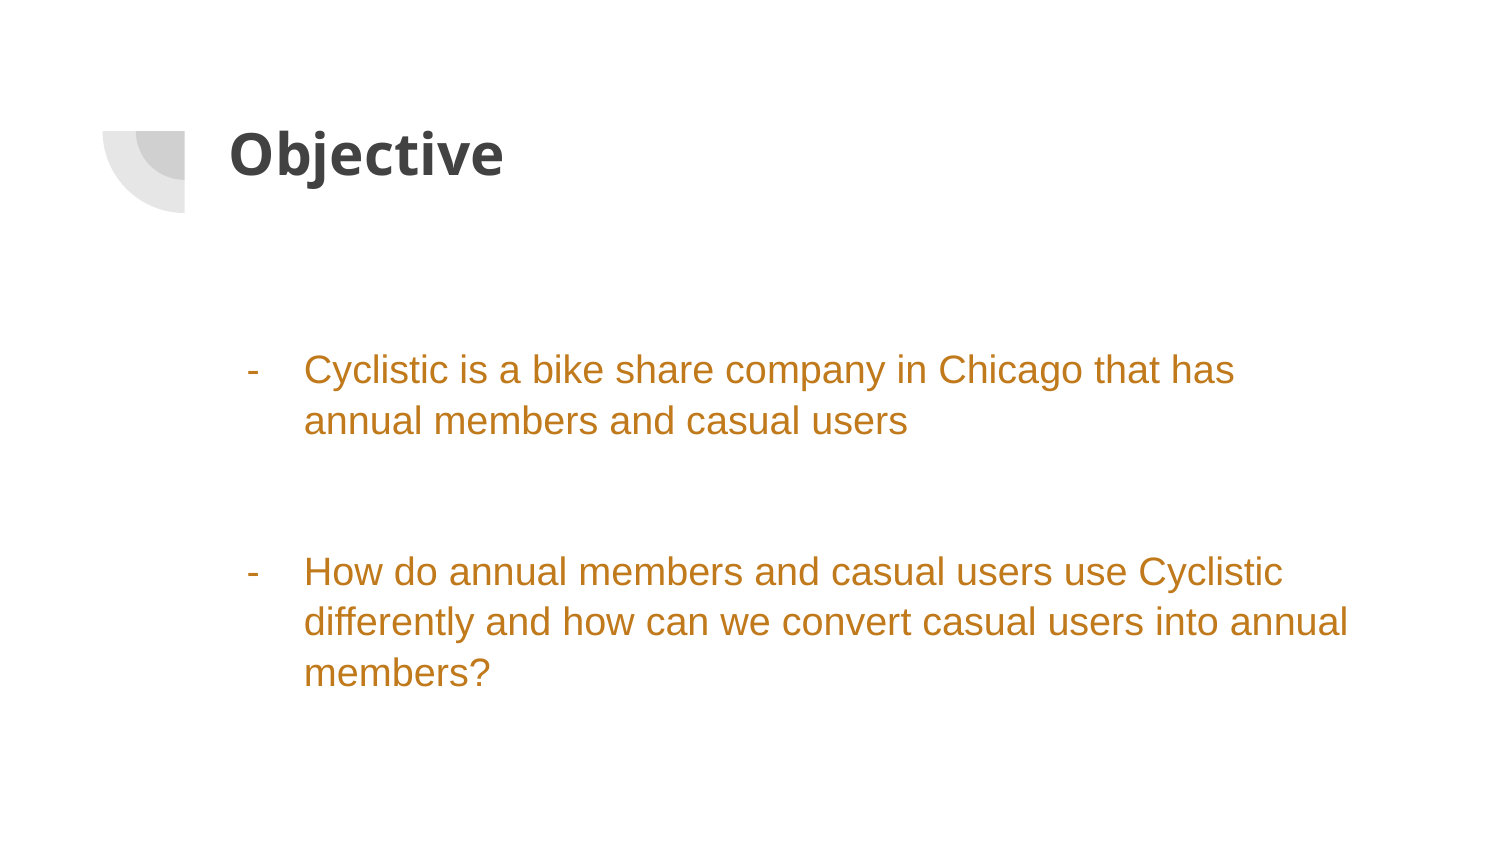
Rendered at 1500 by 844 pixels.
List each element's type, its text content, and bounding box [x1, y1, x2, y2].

title Objective [213, 98, 1368, 263]
list Cyclistic is a bike share company in Chicago that has annual members and casual users How do annual members and casual users use Cyclistic differently and how can we convert casual users into annual members? [213, 326, 1368, 744]
